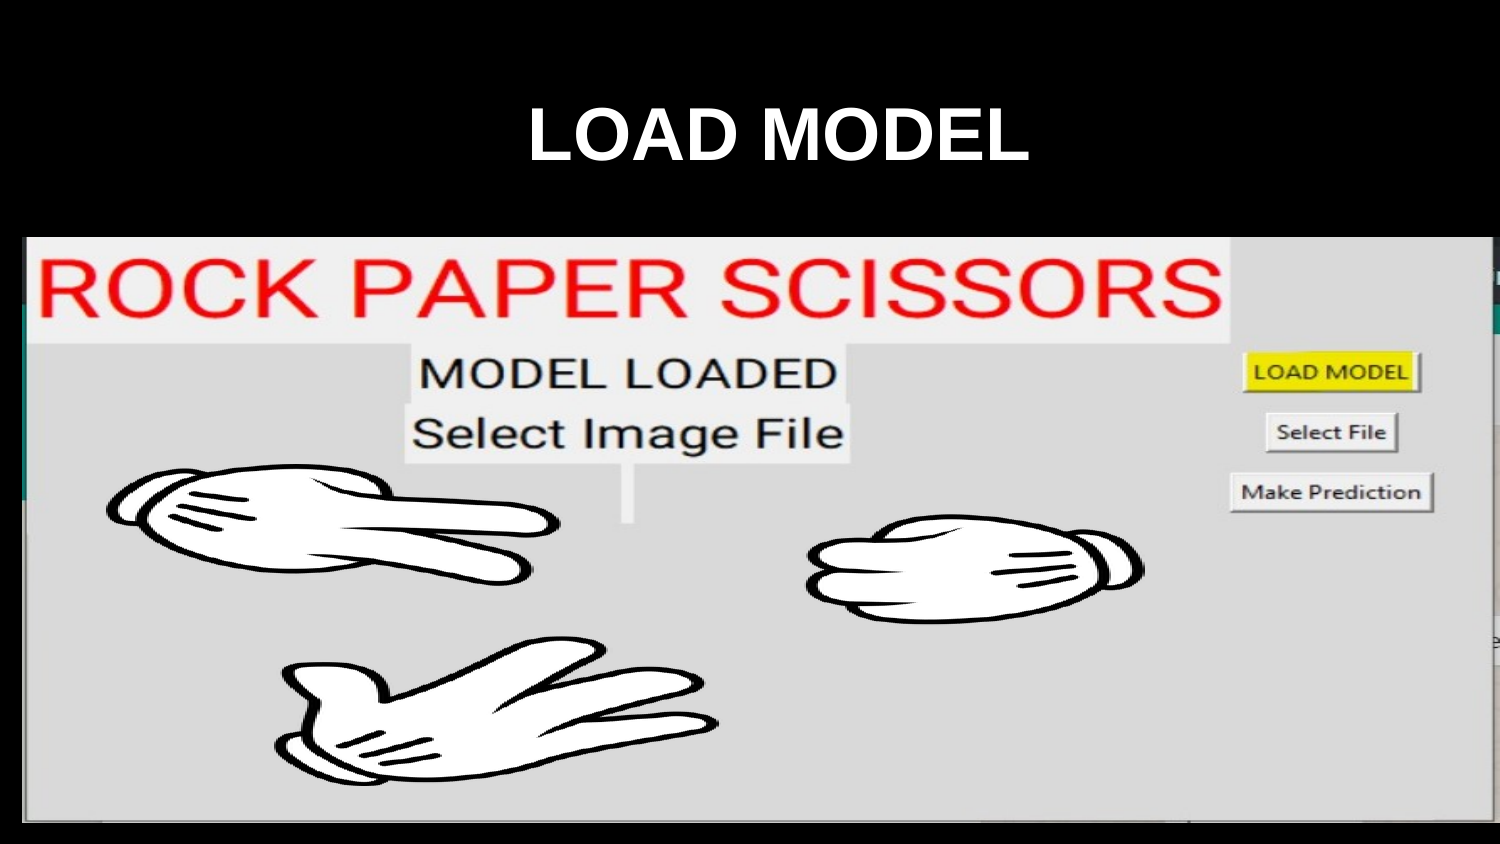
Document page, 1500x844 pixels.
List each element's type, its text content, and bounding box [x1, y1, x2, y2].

title LOAD MODEL [62, 70, 1141, 165]
picture [22, 39, 1500, 823]
